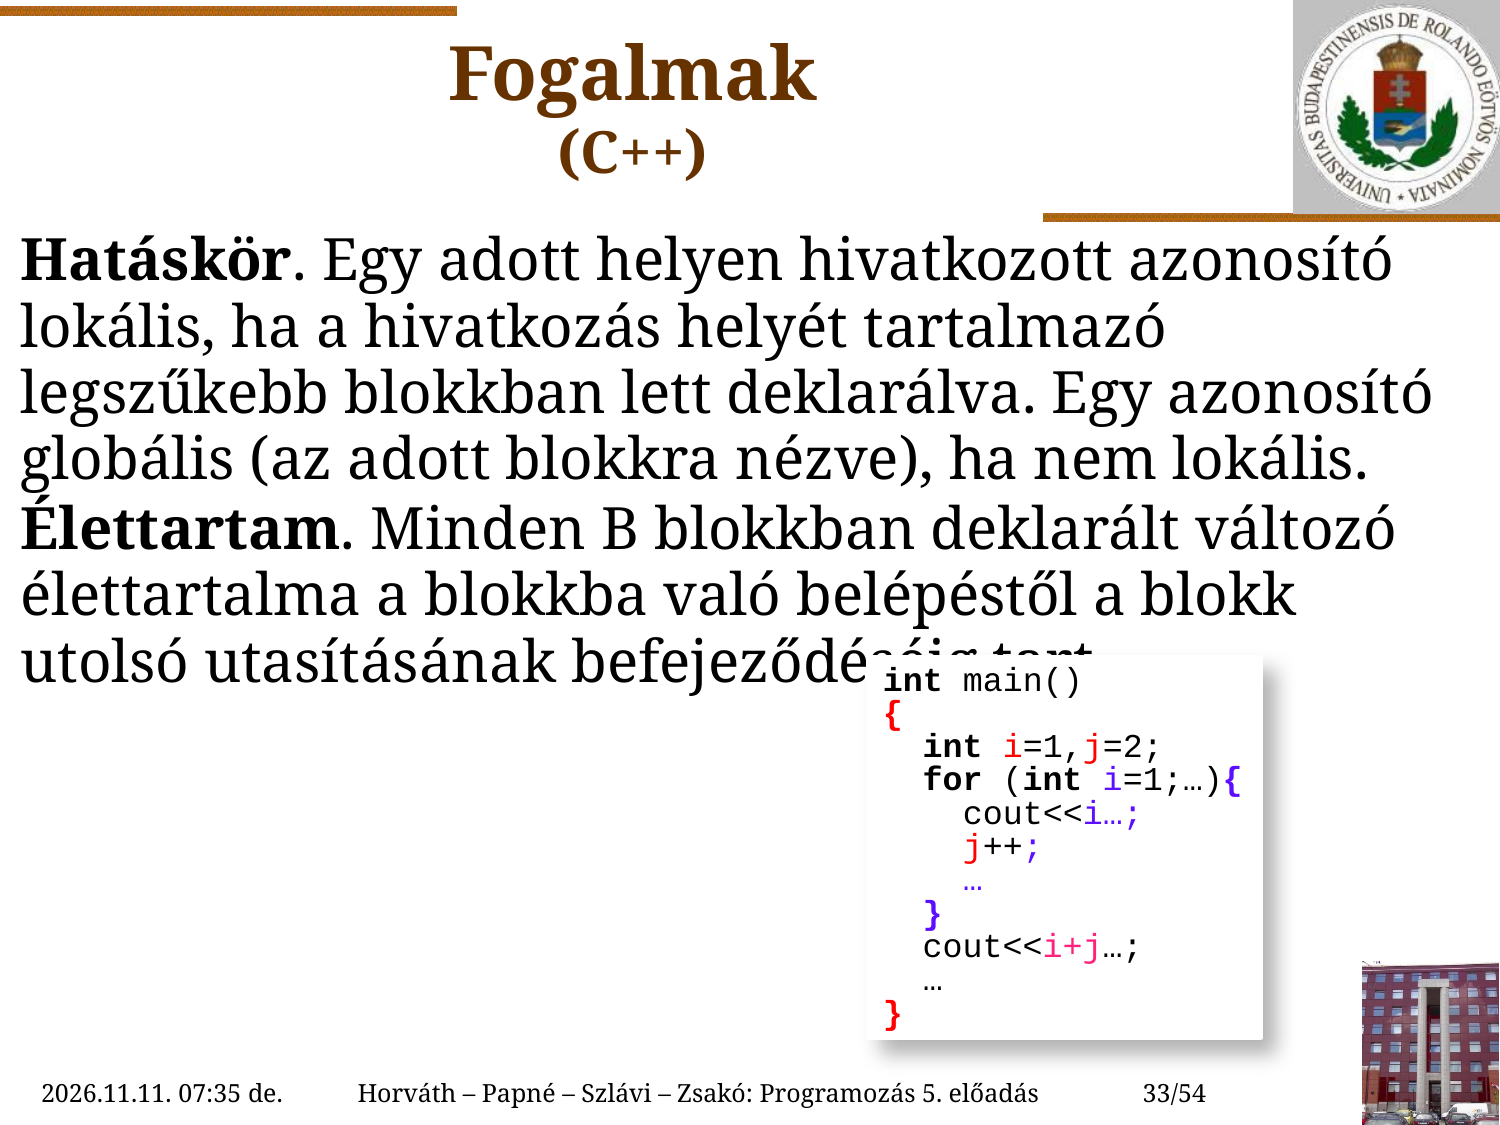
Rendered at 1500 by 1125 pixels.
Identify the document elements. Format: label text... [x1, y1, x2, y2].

list Hatáskör. Egy adott helyen hivatkozott azonosító lokális, ha a hivatkozás helyét tartalmazó legszűkebb blokkban lett deklarálva. Egy azonosító globális (az adott blokkra nézve), ha nem lokális. Élettartam. Minden B blokkban deklarált változó élettartalma a blokkba való belépéstől a blokk utolsó utasításának befejeződéséig tart. [5, 220, 1471, 1000]
slide_number 33/54 [1079, 1070, 1270, 1125]
footer Horváth – Papné – Szlávi – Zsakó: Programozás 5. előadás [318, 1070, 1079, 1125]
text_box int main() { int i=1,j=2; for (int i=1;…){ cout<<i…; j++; … } cout<<i+j…; … } [866, 655, 1263, 1040]
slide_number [5, 1070, 318, 1125]
picture [1043, 0, 1500, 230]
text_box [584, 219, 951, 376]
picture [0, 0, 457, 24]
picture [1362, 961, 1499, 1125]
text_box Fogalmak (C++) [17, 14, 1249, 197]
